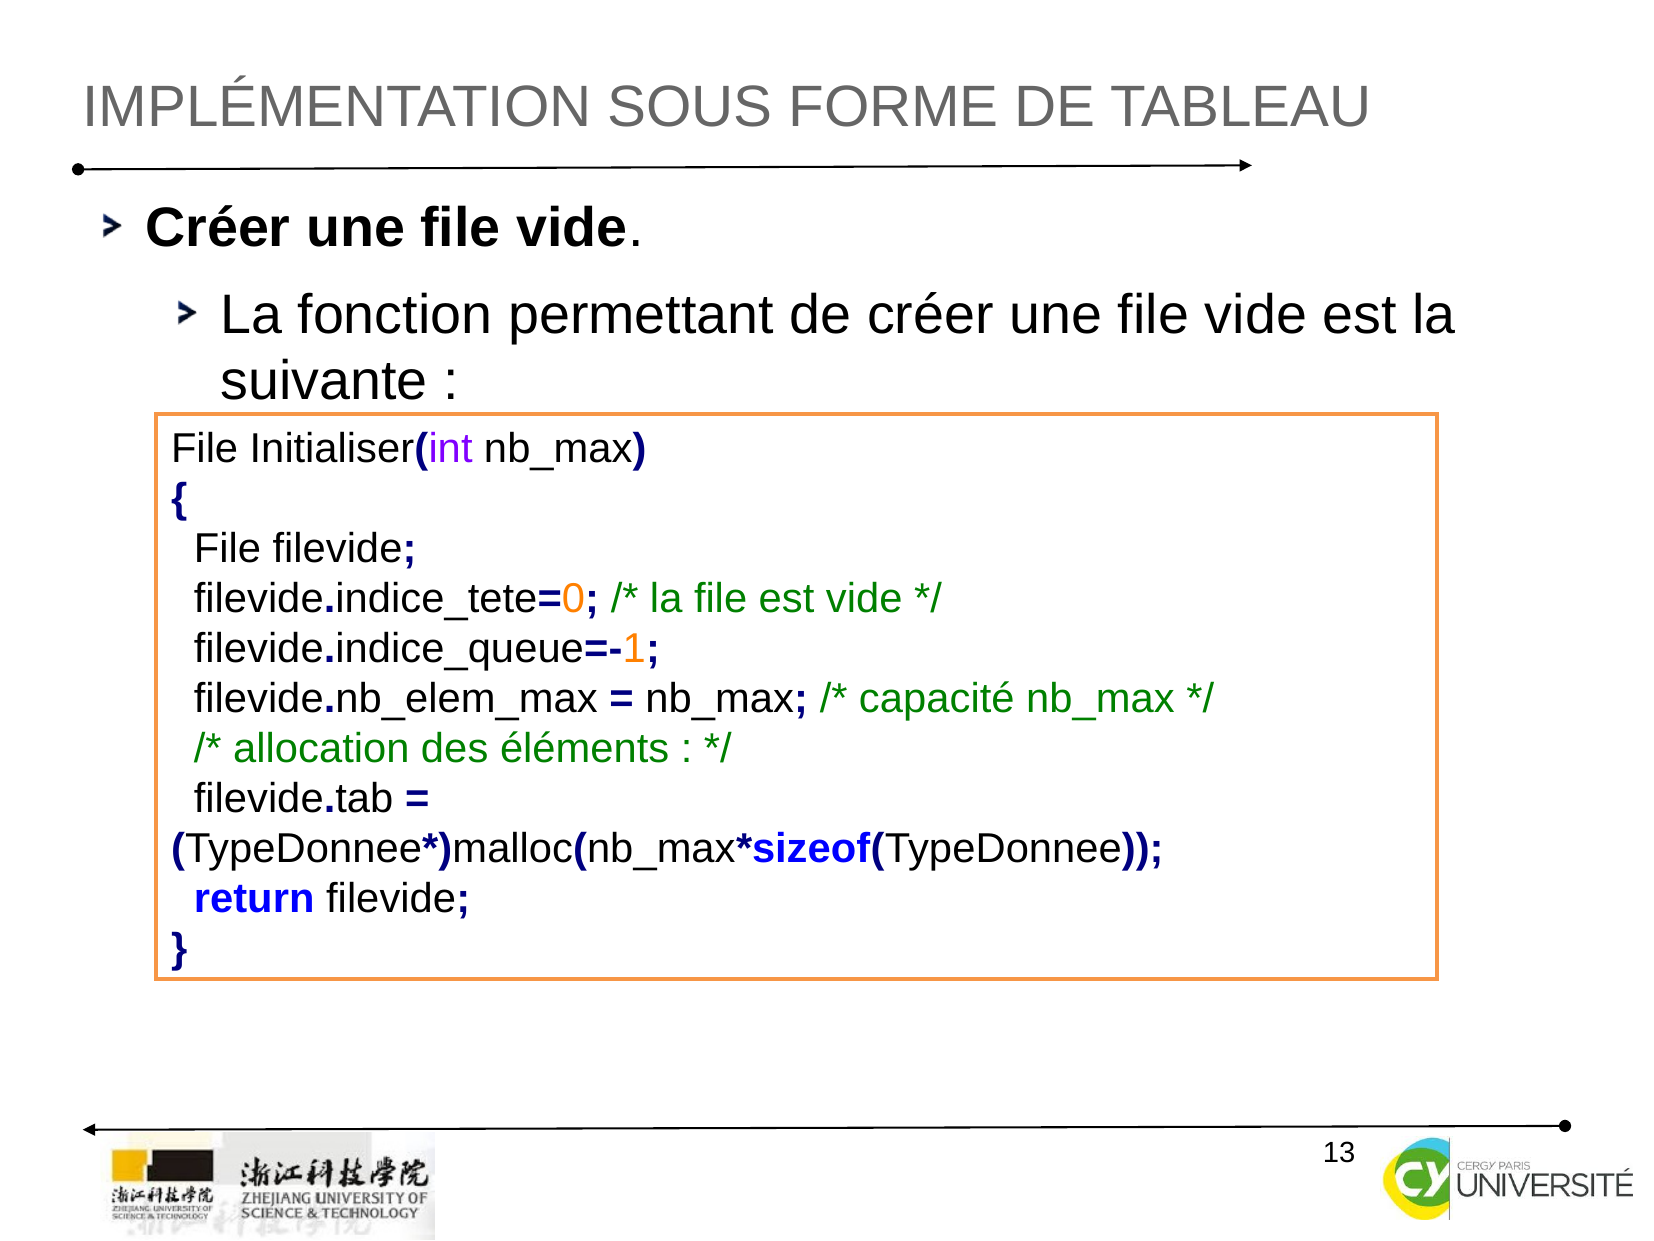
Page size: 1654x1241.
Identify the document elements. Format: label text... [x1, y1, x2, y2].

picture [100, 1169, 435, 1240]
picture [167, 291, 206, 331]
text_box File Initialiser(int nb_max) { File filevide; filevide.indice_tete=0; /* la file est vide */ filevide.indice_queue=-1; filevide.nb_elem_max = nb_max; /* capacité nb_max */ /* allocation des éléments : */ filevide.tab = (TypeDonnee*)malloc(nb_max*sizeof(TypeDonnee)); return filevide; } [154, 412, 1439, 981]
text_box Créer une file vide. La fonction permettant de créer une file vide est la suivante : [74, 190, 1557, 1169]
text_box IMPLÉMENTATION SOUS FORME DE TABLEAU [82, 49, 1571, 158]
picture [1380, 1136, 1633, 1220]
picture [92, 204, 131, 244]
